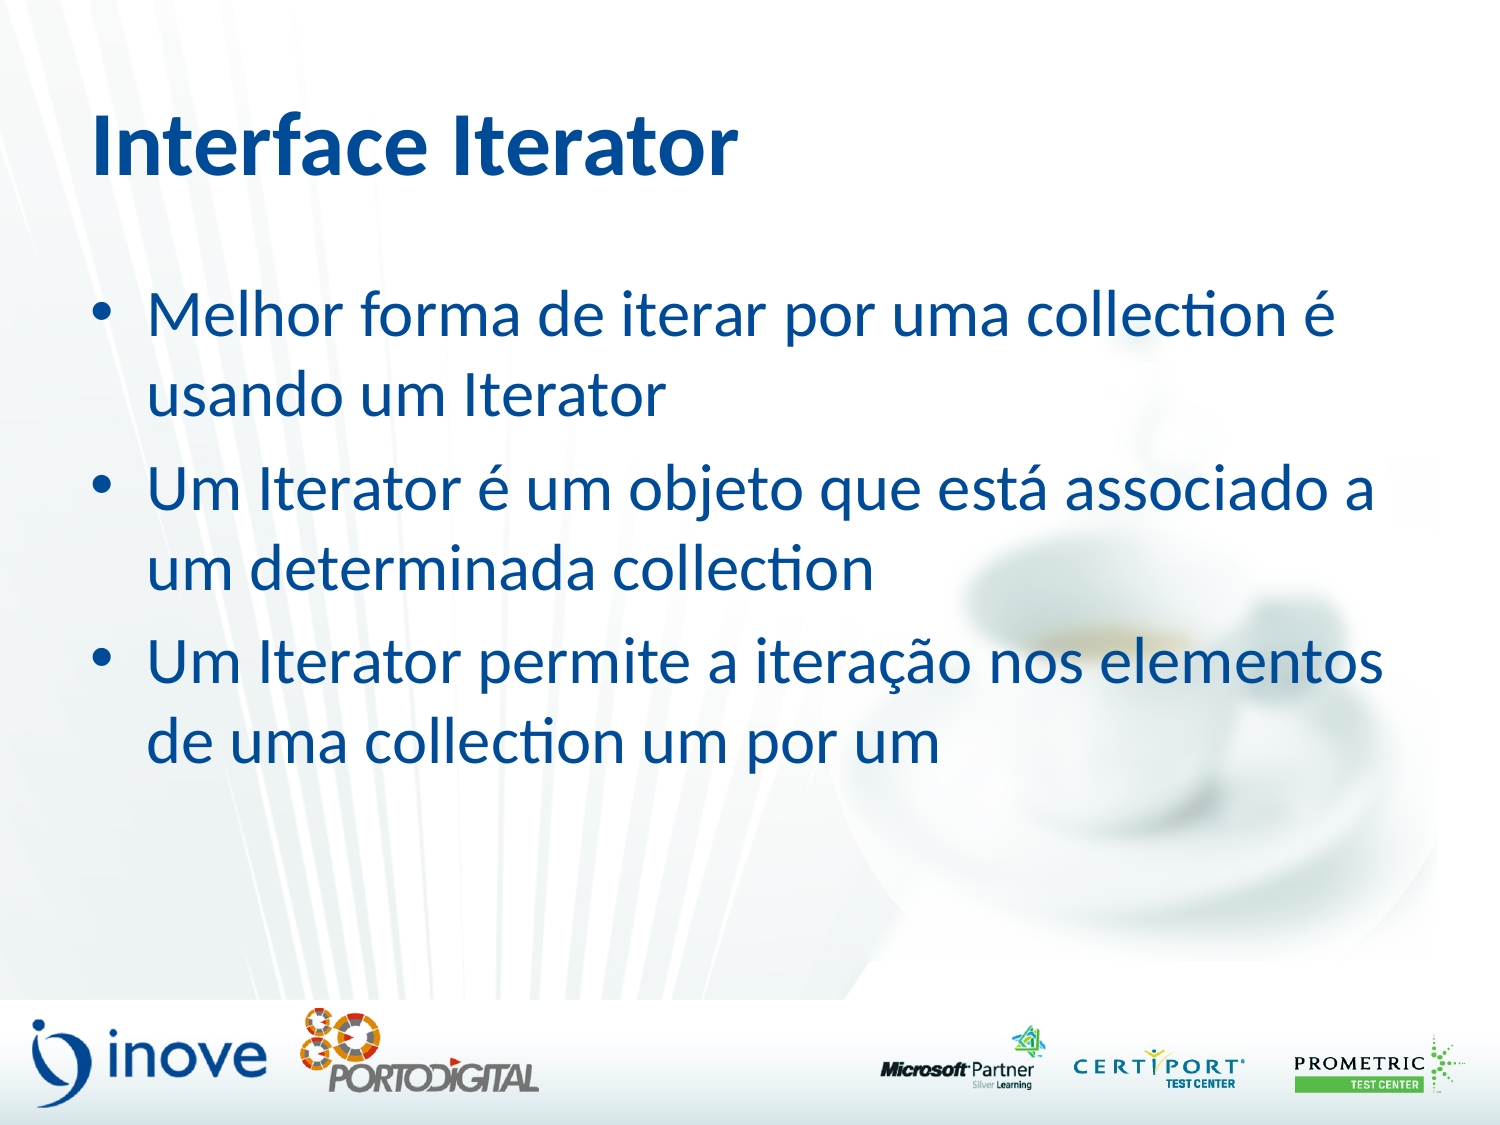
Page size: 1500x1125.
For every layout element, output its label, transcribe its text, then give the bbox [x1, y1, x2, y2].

list Melhor forma de iterar por uma collection é usando um Iterator Um Iterator é um objeto que está associado a um determinada collection Um Iterator permite a iteração nos elementos de uma collection um por um [75, 262, 1425, 1005]
title Interface Iterator [75, 45, 1425, 233]
picture [0, 0, 1500, 1125]
